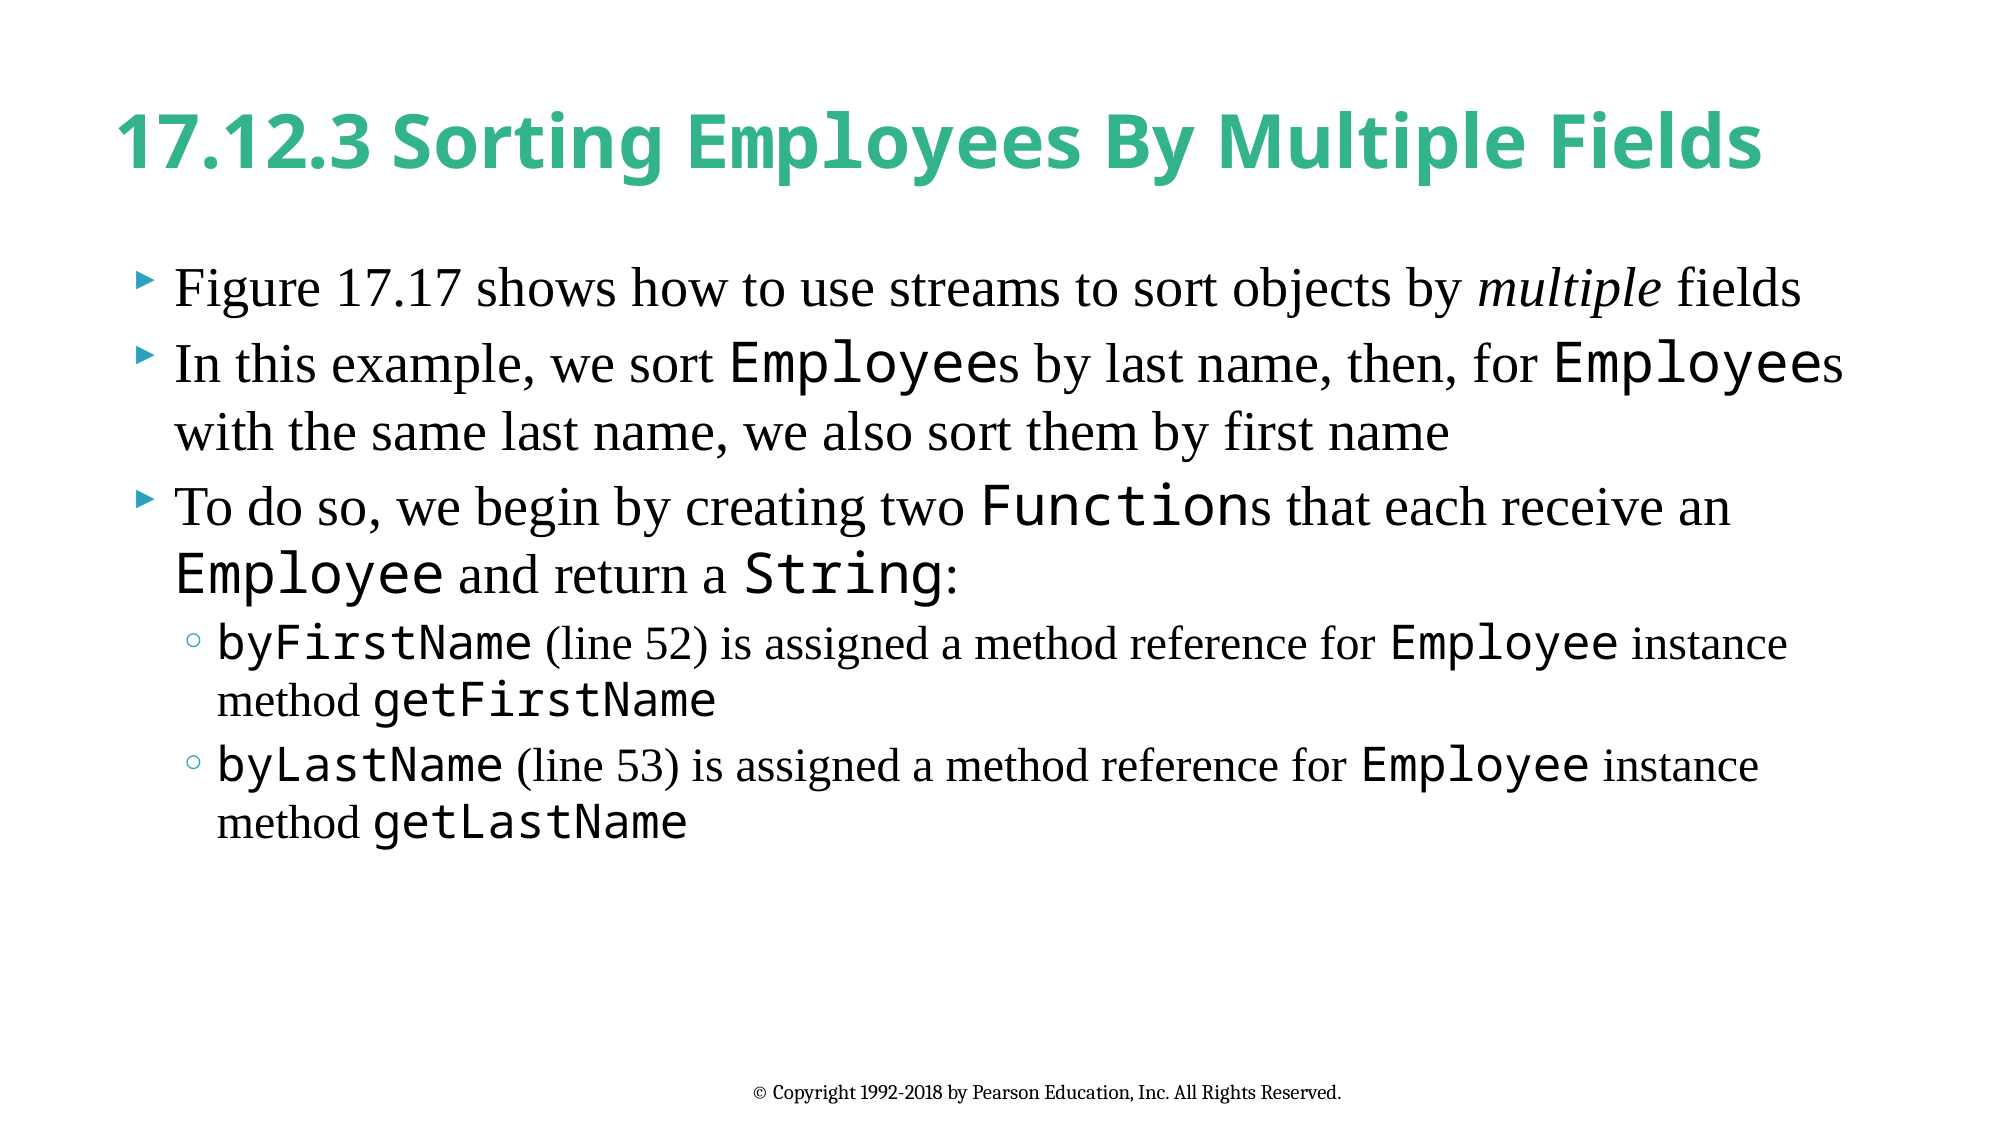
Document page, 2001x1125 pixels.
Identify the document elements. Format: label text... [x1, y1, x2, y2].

footer © Copyright 1992-2018 by Pearson Education, Inc. All Rights Reserved. [736, 1051, 1892, 1112]
list Figure 17.17 shows how to use streams to sort objects by multiple fields In this example, we sort Employees by last name, then, for Employees with the same last name, we also sort them by first name To do so, we begin by creating two Functions that each receive an Employee and return a String: byFirstName (line 52) is assigned a method reference for Employee instance method getFirstName byLastName (line 53) is assigned a method reference for Employee instance method getLastName [99, 242, 1900, 986]
title 17.12.3 Sorting Employees By Multiple Fields [99, 45, 1900, 233]
